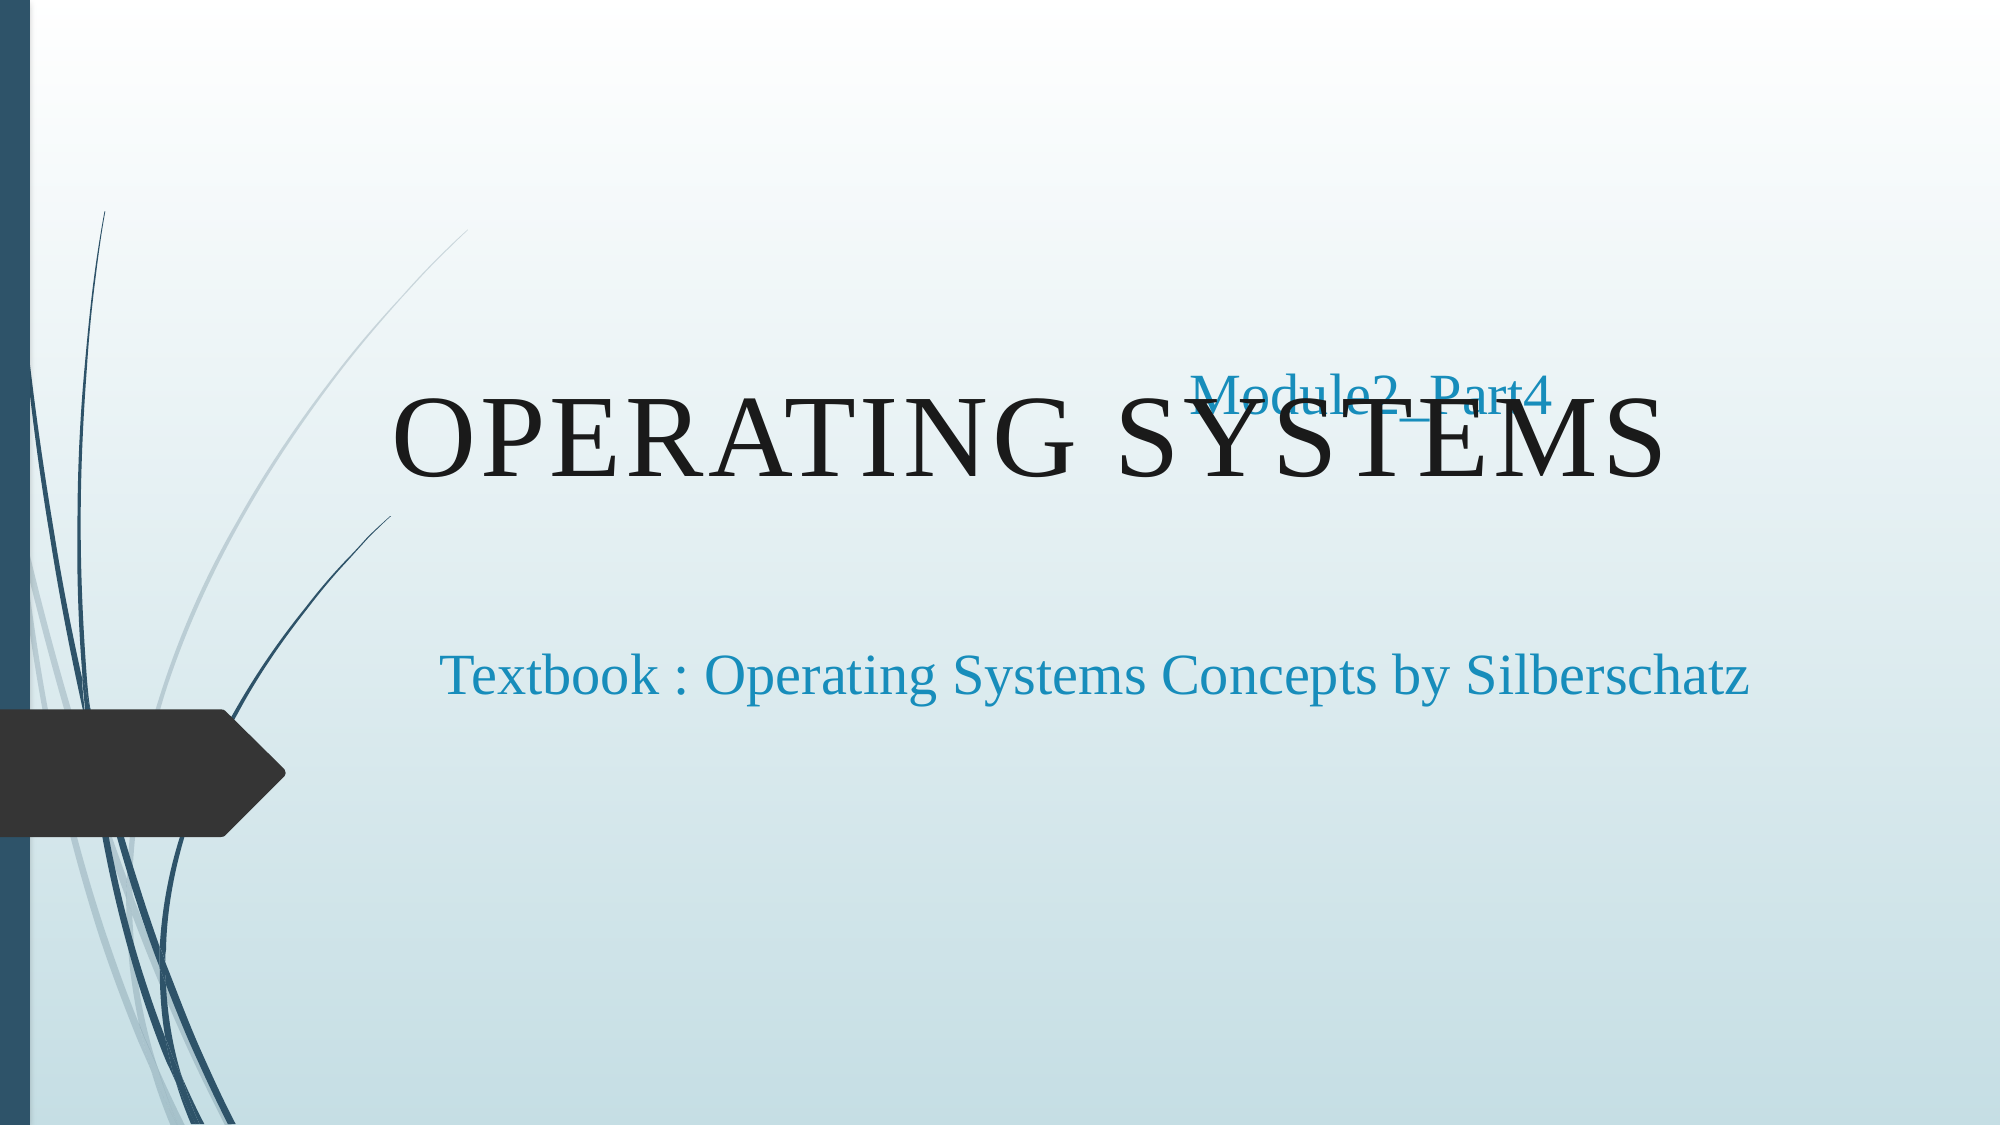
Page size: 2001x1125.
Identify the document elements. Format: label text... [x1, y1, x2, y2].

text_box Operating SYSTEMS [375, 322, 1686, 563]
title Module2_Part4 Textbook : Operating Systems Concepts by Silberschatz [424, 412, 1888, 784]
